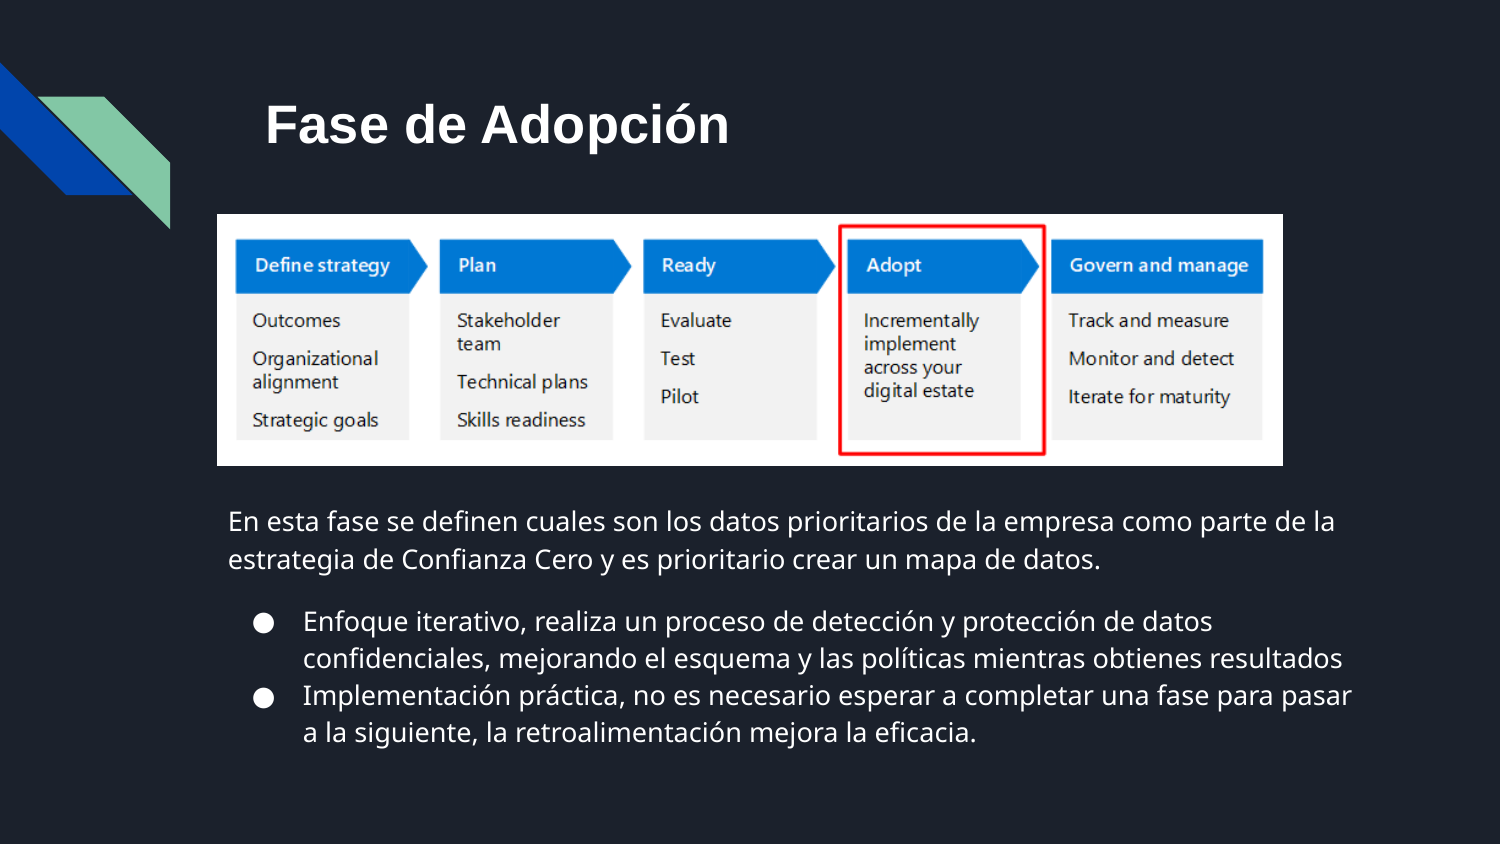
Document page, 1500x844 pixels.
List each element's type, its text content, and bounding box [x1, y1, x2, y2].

list En esta fase se definen cuales son los datos prioritarios de la empresa como parte de la estrategia de Confianza Cero y es prioritario crear un mapa de datos. Enfoque iterativo, realiza un proceso de detección y protección de datos confidenciales, mejorando el esquema y las políticas mientras obtienes resultados Implementación práctica, no es necesario esperar a completar una fase para pasar a la siguiente, la retroalimentación mejora la eficacia. [212, 303, 1368, 844]
title Fase de Adopción [212, 64, 1368, 215]
picture [217, 214, 1283, 466]
